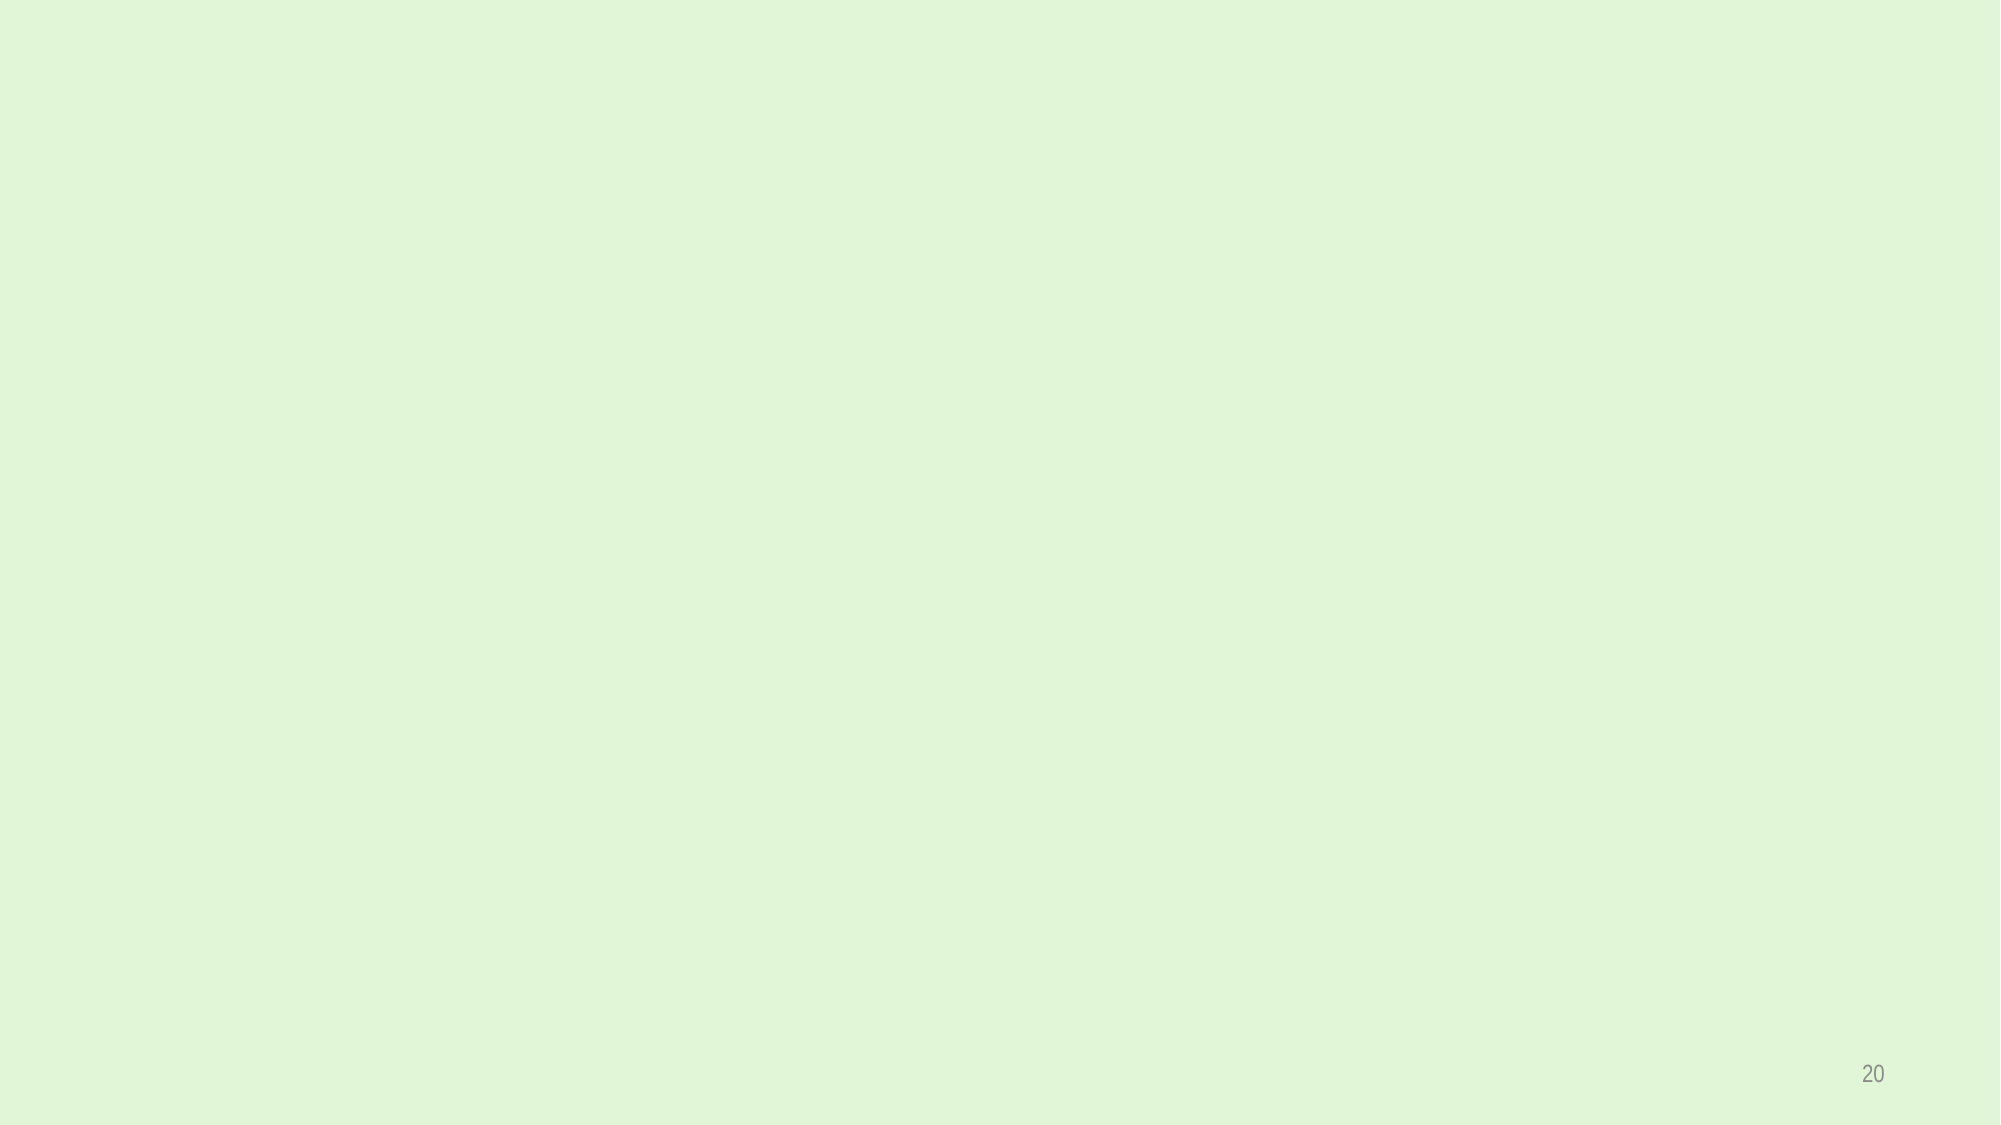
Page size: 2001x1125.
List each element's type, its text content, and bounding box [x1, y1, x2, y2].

slide_number 20 [1433, 1042, 1900, 1103]
